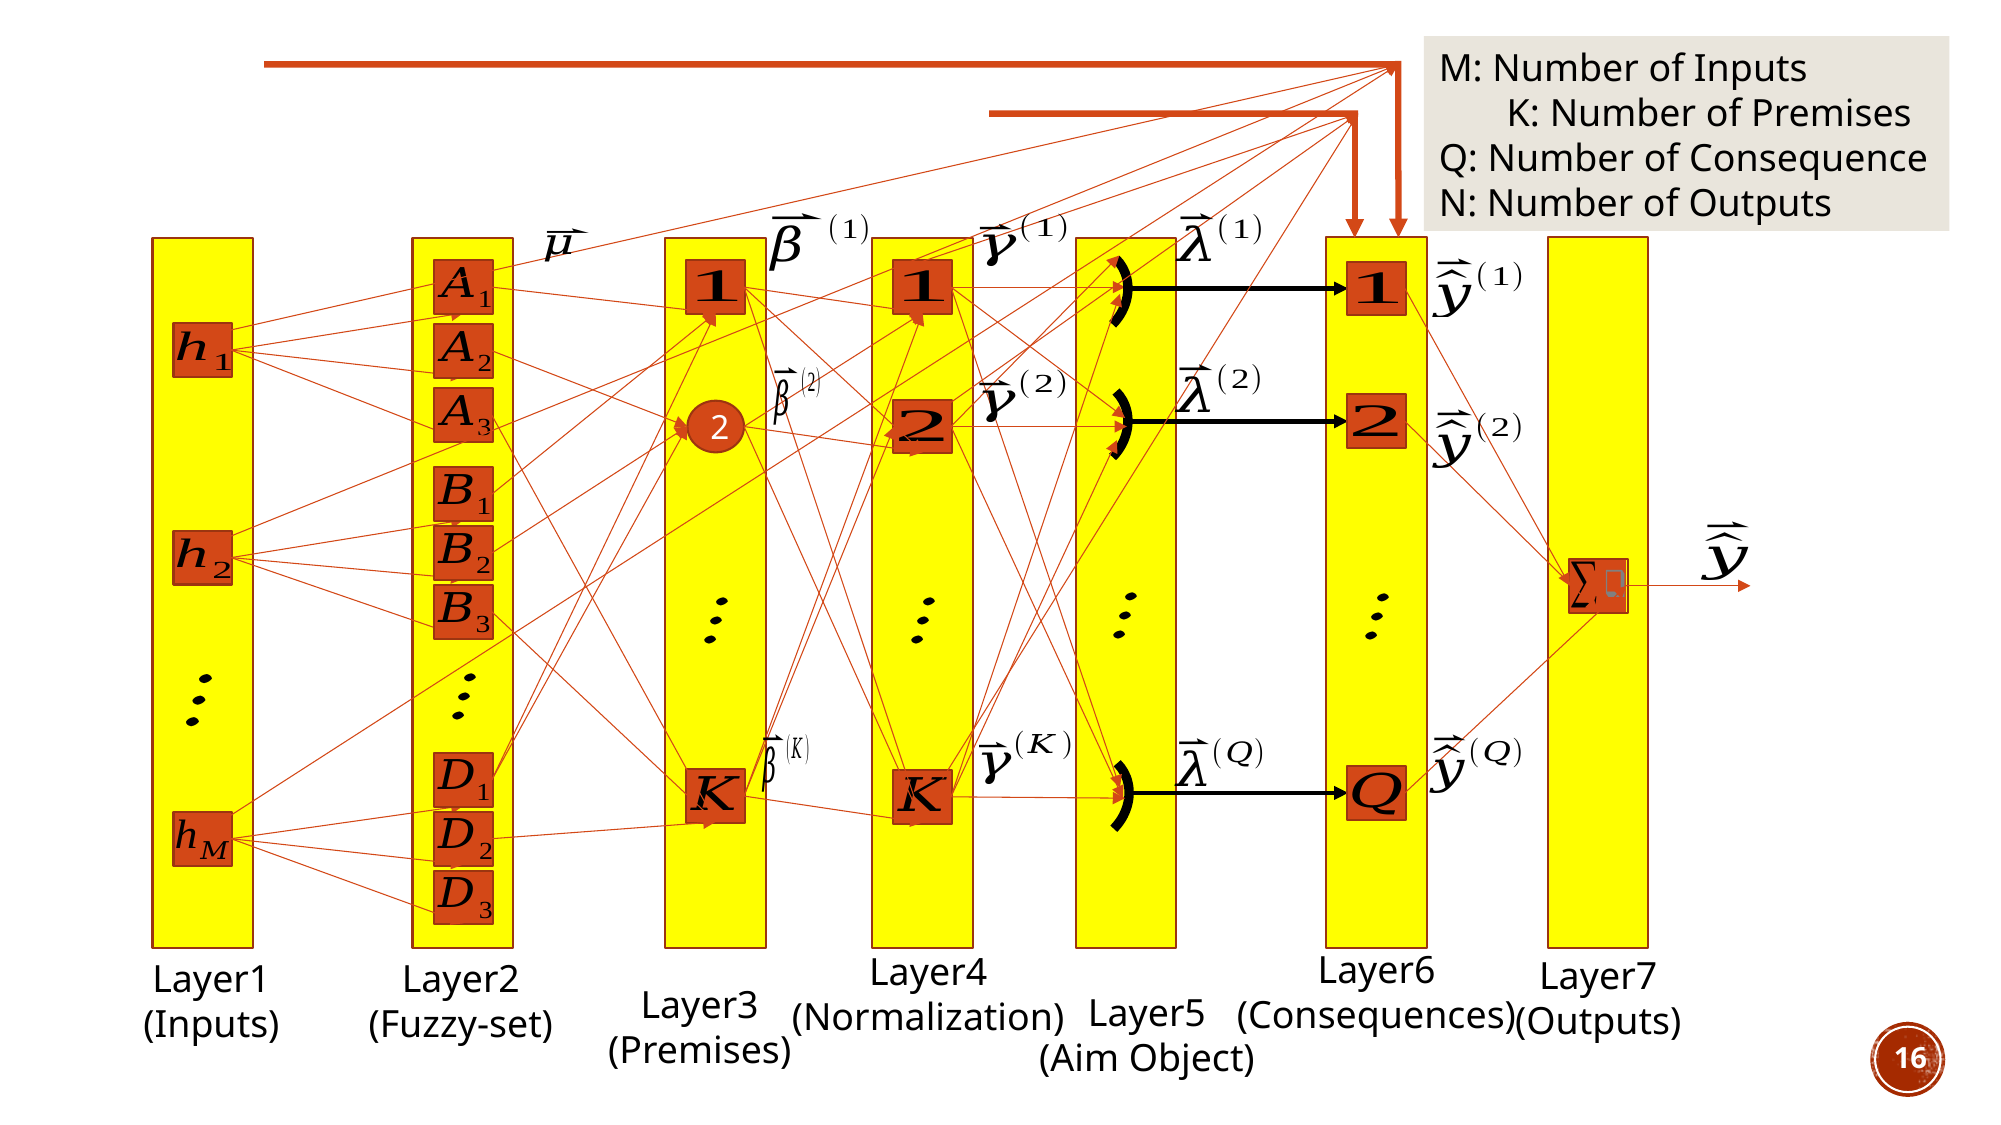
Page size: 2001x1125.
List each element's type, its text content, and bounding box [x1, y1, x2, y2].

text_box OUTPUT [1858, 1072, 1951, 1077]
slide_number 16 [1858, 1029, 1963, 1090]
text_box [141, 41, 1948, 1074]
